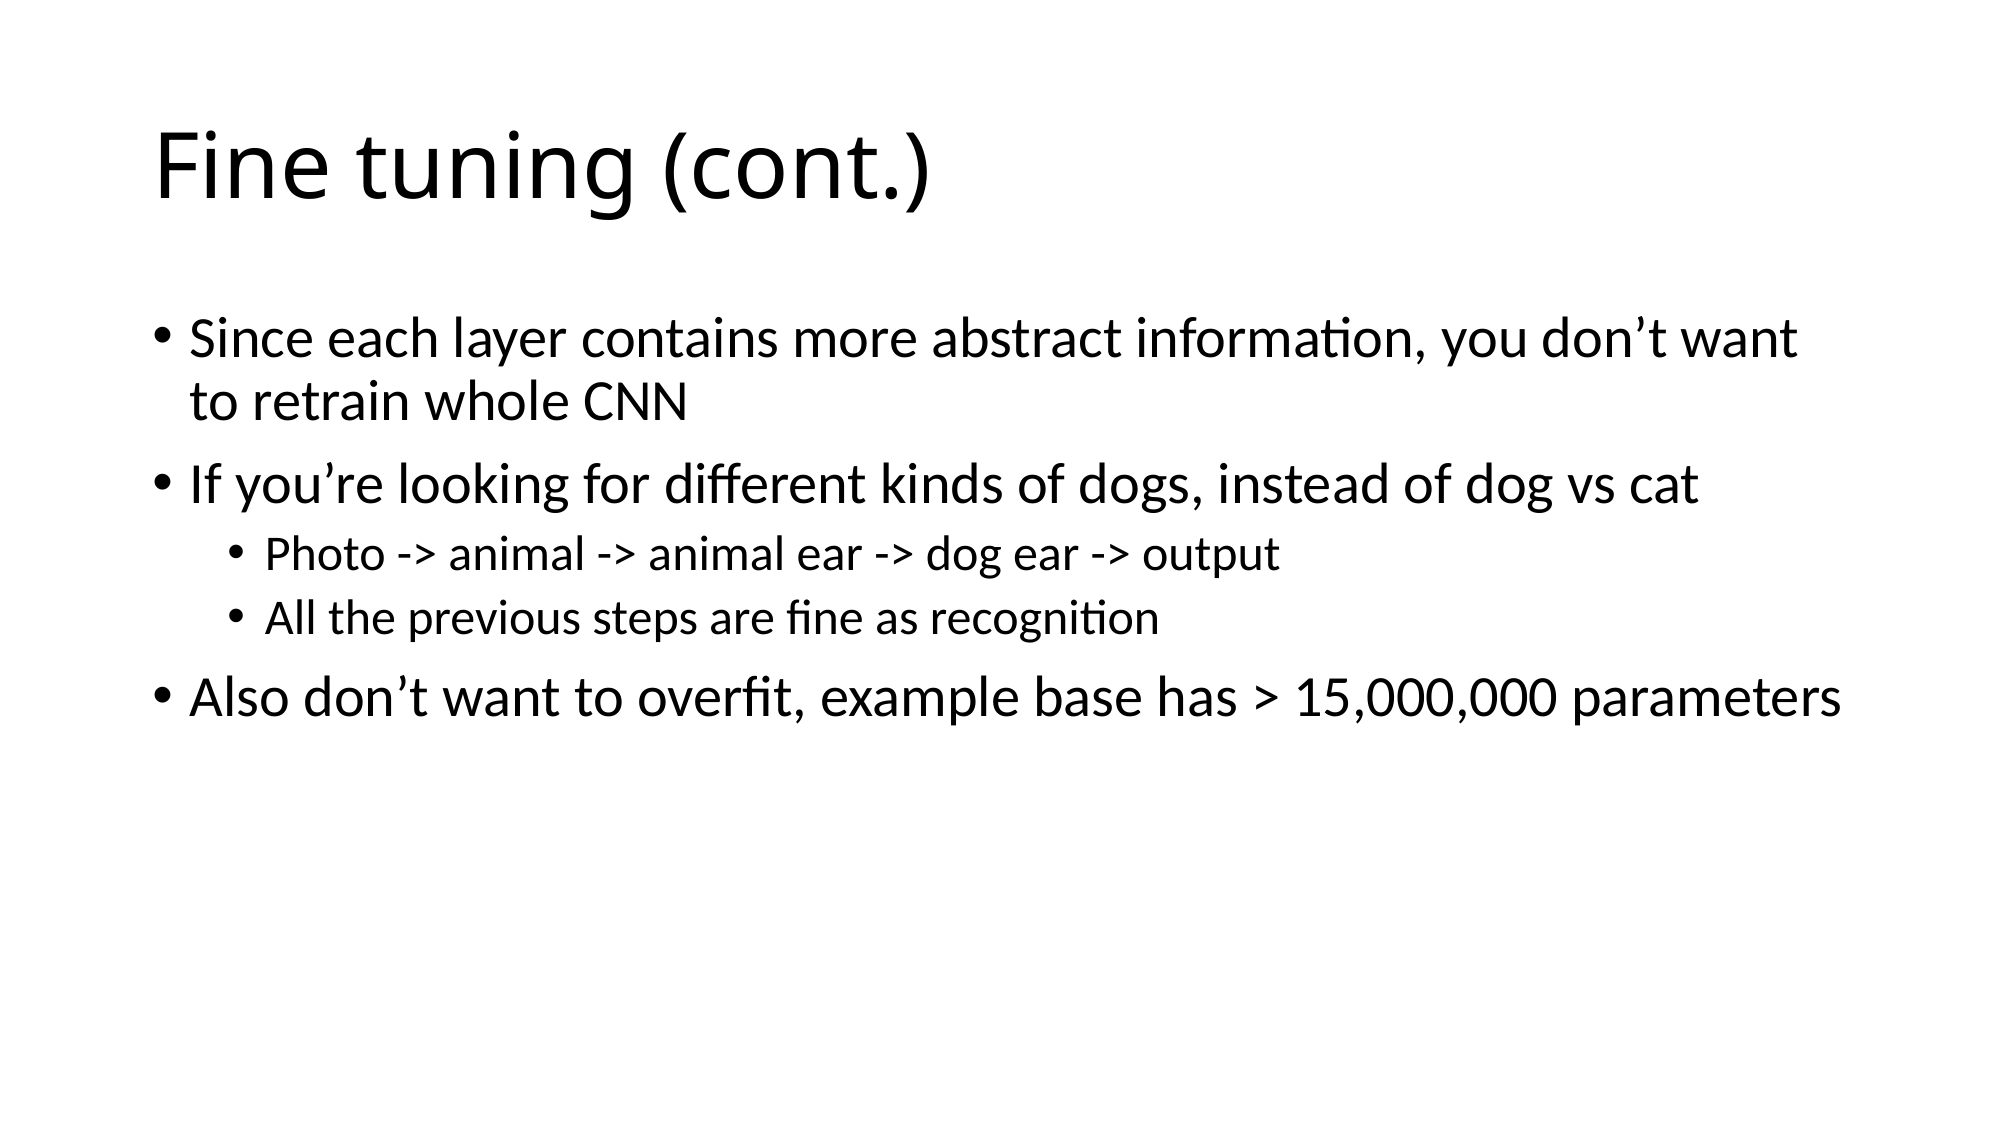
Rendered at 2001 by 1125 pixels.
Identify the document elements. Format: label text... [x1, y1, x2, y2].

title Fine tuning (cont.) [137, 59, 1863, 278]
list Since each layer contains more abstract information, you don’t want to retrain whole CNN If you’re looking for different kinds of dogs, instead of dog vs cat Photo -> animal -> animal ear -> dog ear -> output All the previous steps are fine as recognition Also don’t want to overfit, example base has > 15,000,000 parameters [137, 299, 1863, 1014]
